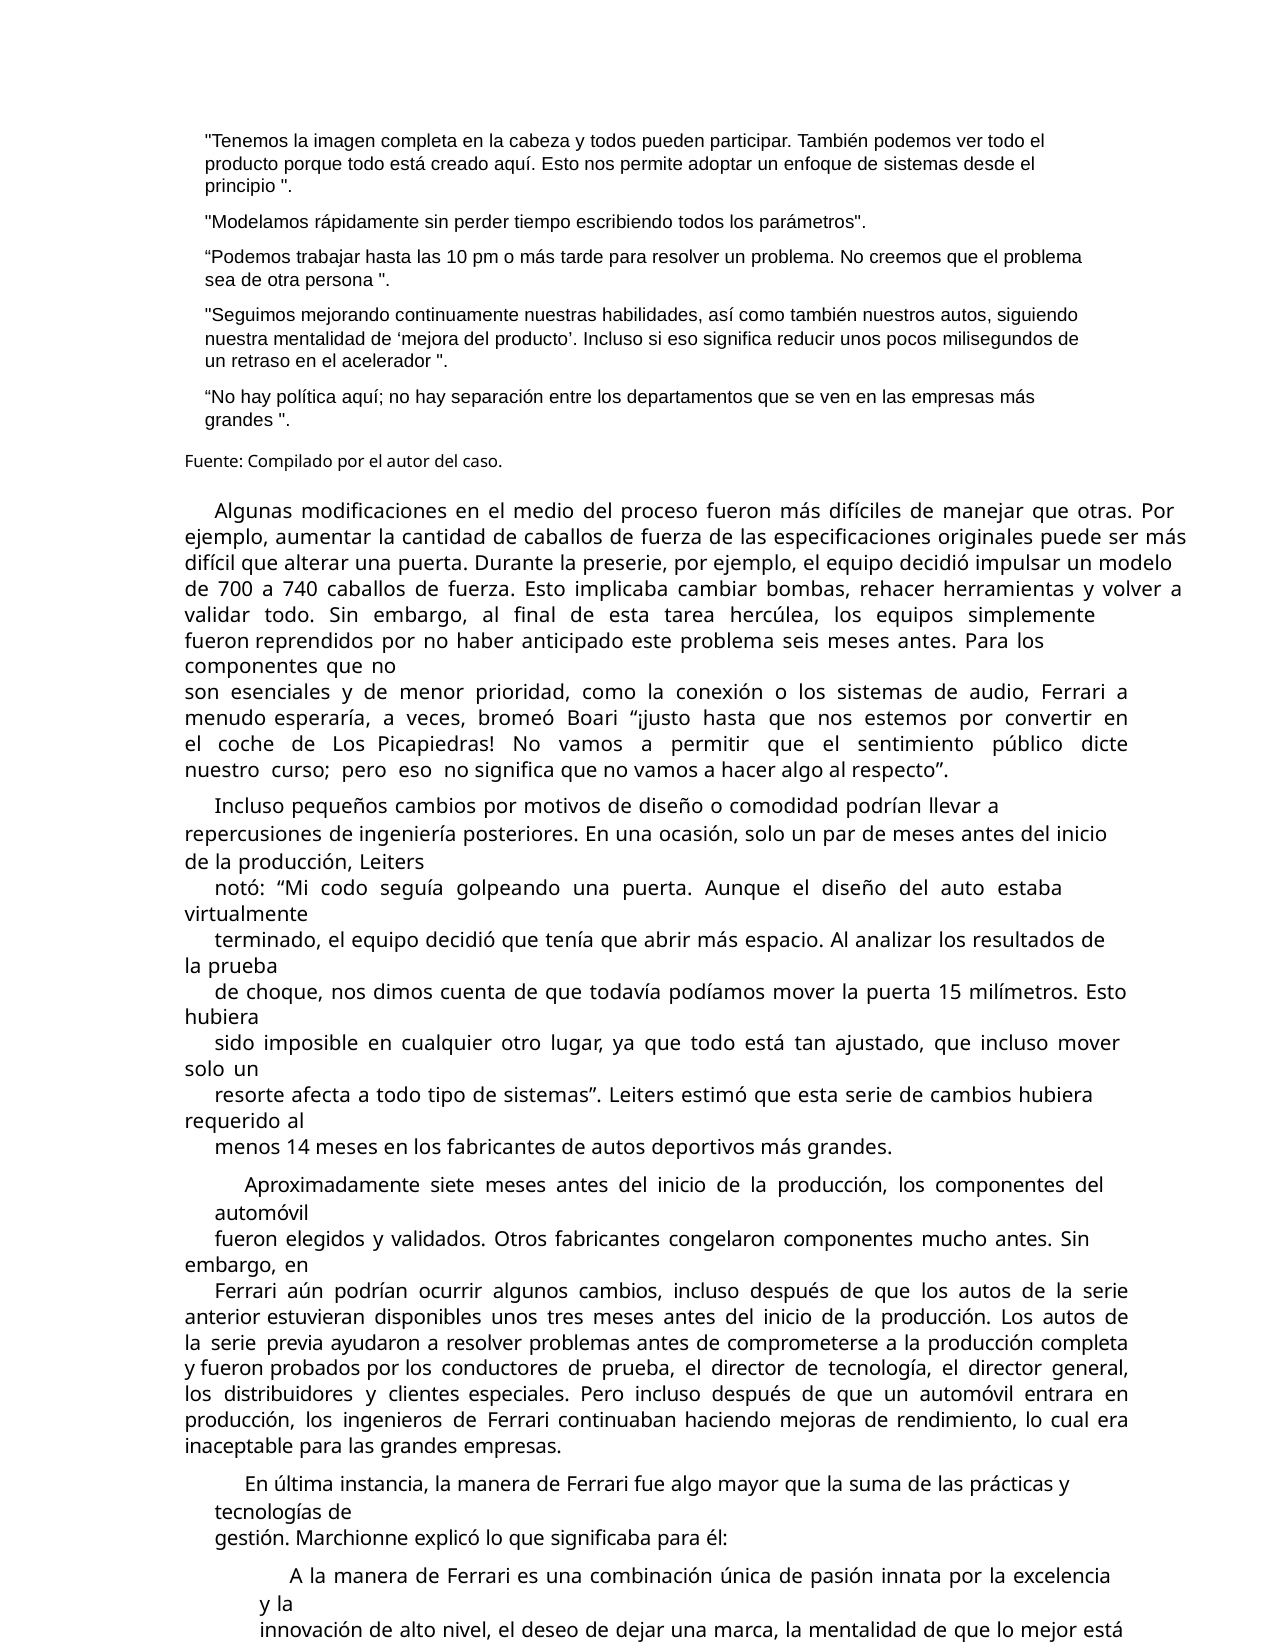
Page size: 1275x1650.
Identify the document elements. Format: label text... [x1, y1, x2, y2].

text_box "Tenemos la imagen completa en la cabeza y todos pueden participar. También podemos ver todo el producto porque todo está creado aquí. Esto nos permite adoptar un enfoque de sistemas desde el principio ". "Modelamos rápidamente sin perder tiempo escribiendo todos los parámetros". “Podemos trabajar hasta las 10 pm o más tarde para resolver un problema. No creemos que el problema sea de otra persona ". "Seguimos mejorando continuamente nuestras habilidades, así como también nuestros autos, siguiendo nuestra mentalidad de ‘mejora del producto’. Incluso si eso significa reducir unos pocos milisegundos de un retraso en el acelerador ". “No hay política aquí; no hay separación entre los departamentos que se ven en las empresas más grandes ". Fuente: Compilado por el autor del caso. Algunas modificaciones en el medio del proceso fueron más difíciles de manejar que otras. Por ejemplo, aumentar la cantidad de caballos de fuerza de las especificaciones originales puede ser más difícil que alterar una puerta. Durante la preserie, por ejemplo, el equipo decidió impulsar un modelo de 700 a 740 caballos de fuerza. Esto implicaba cambiar bombas, rehacer herramientas y volver a validar todo. Sin embargo, al final de esta tarea hercúlea, los equipos simplemente fueron reprendidos por no haber anticipado este problema seis meses antes. Para los componentes que no son esenciales y de menor prioridad, como la conexión o los sistemas de audio, Ferrari a menudo esperaría, a veces, bromeó Boari “¡justo hasta que nos estemos por convertir en el coche de Los Picapiedras! No vamos a permitir que el sentimiento público dicte nuestro curso; pero eso no significa que no vamos a hacer algo al respecto”. Incluso pequeños cambios por motivos de diseño o comodidad podrían llevar a repercusiones de ingeniería posteriores. En una ocasión, solo un par de meses antes del inicio de la producción, Leiters notó: “Mi codo seguía golpeando una puerta. Aunque el diseño del auto estaba virtualmente terminado, el equipo decidió que tenía que abrir más espacio. Al analizar los resultados de la prueba de choque, nos dimos cuenta de que todavía podíamos mover la puerta 15 milímetros. Esto hubiera sido imposible en cualquier otro lugar, ya que todo está tan ajustado, que incluso mover solo un resorte afecta a todo tipo de sistemas”. Leiters estimó que esta serie de cambios hubiera requerido al menos 14 meses en los fabricantes de autos deportivos más grandes. Aproximadamente siete meses antes del inicio de la producción, los componentes del automóvil fueron elegidos y validados. Otros fabricantes congelaron componentes mucho antes. Sin embargo, en Ferrari aún podrían ocurrir algunos cambios, incluso después de que los autos de la serie anterior estuvieran disponibles unos tres meses antes del inicio de la producción. Los autos de la serie previa ayudaron a resolver problemas antes de comprometerse a la producción completa y fueron probados por los conductores de prueba, el director de tecnología, el director general, los distribuidores y clientes especiales. Pero incluso después de que un automóvil entrara en producción, los ingenieros de Ferrari continuaban haciendo mejoras de rendimiento, lo cual era inaceptable para las grandes empresas. En última instancia, la manera de Ferrari fue algo mayor que la suma de las prácticas y tecnologías de gestión. Marchionne explicó lo que significaba para él: A la manera de Ferrari es una combinación única de pasión innata por la excelencia y la innovación de alto nivel, el deseo de dejar una marca, la mentalidad de que lo mejor está por venir y la creencia de que todo éxito nos pertenece a todos, al igual que todos. La derrota es problema de todos. No tememos explorar nuevos caminos o asumir riesgos cuando se trata de tecnologías innovadoras, diseño o posicionamiento de productos. Cualquiera que recorra [42, 125, 1233, 1650]
